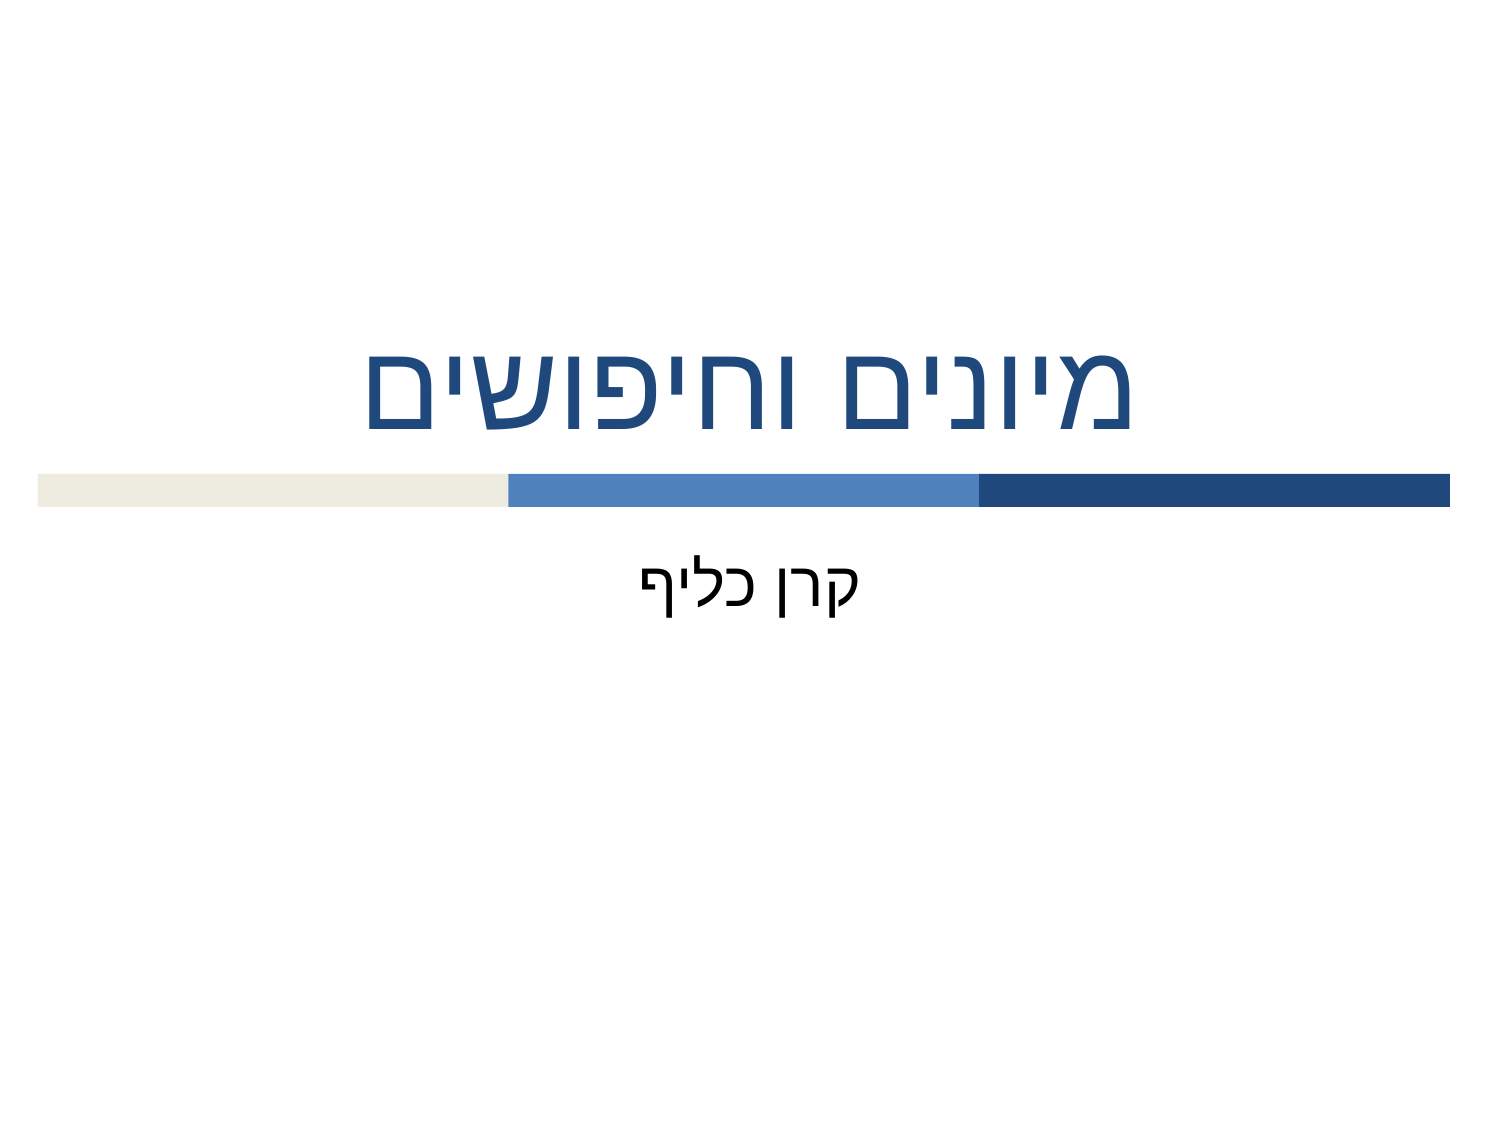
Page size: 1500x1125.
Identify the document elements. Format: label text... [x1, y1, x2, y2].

title מיונים וחיפושים [112, 112, 1388, 462]
subtitle קרן כליף [224, 536, 1276, 900]
